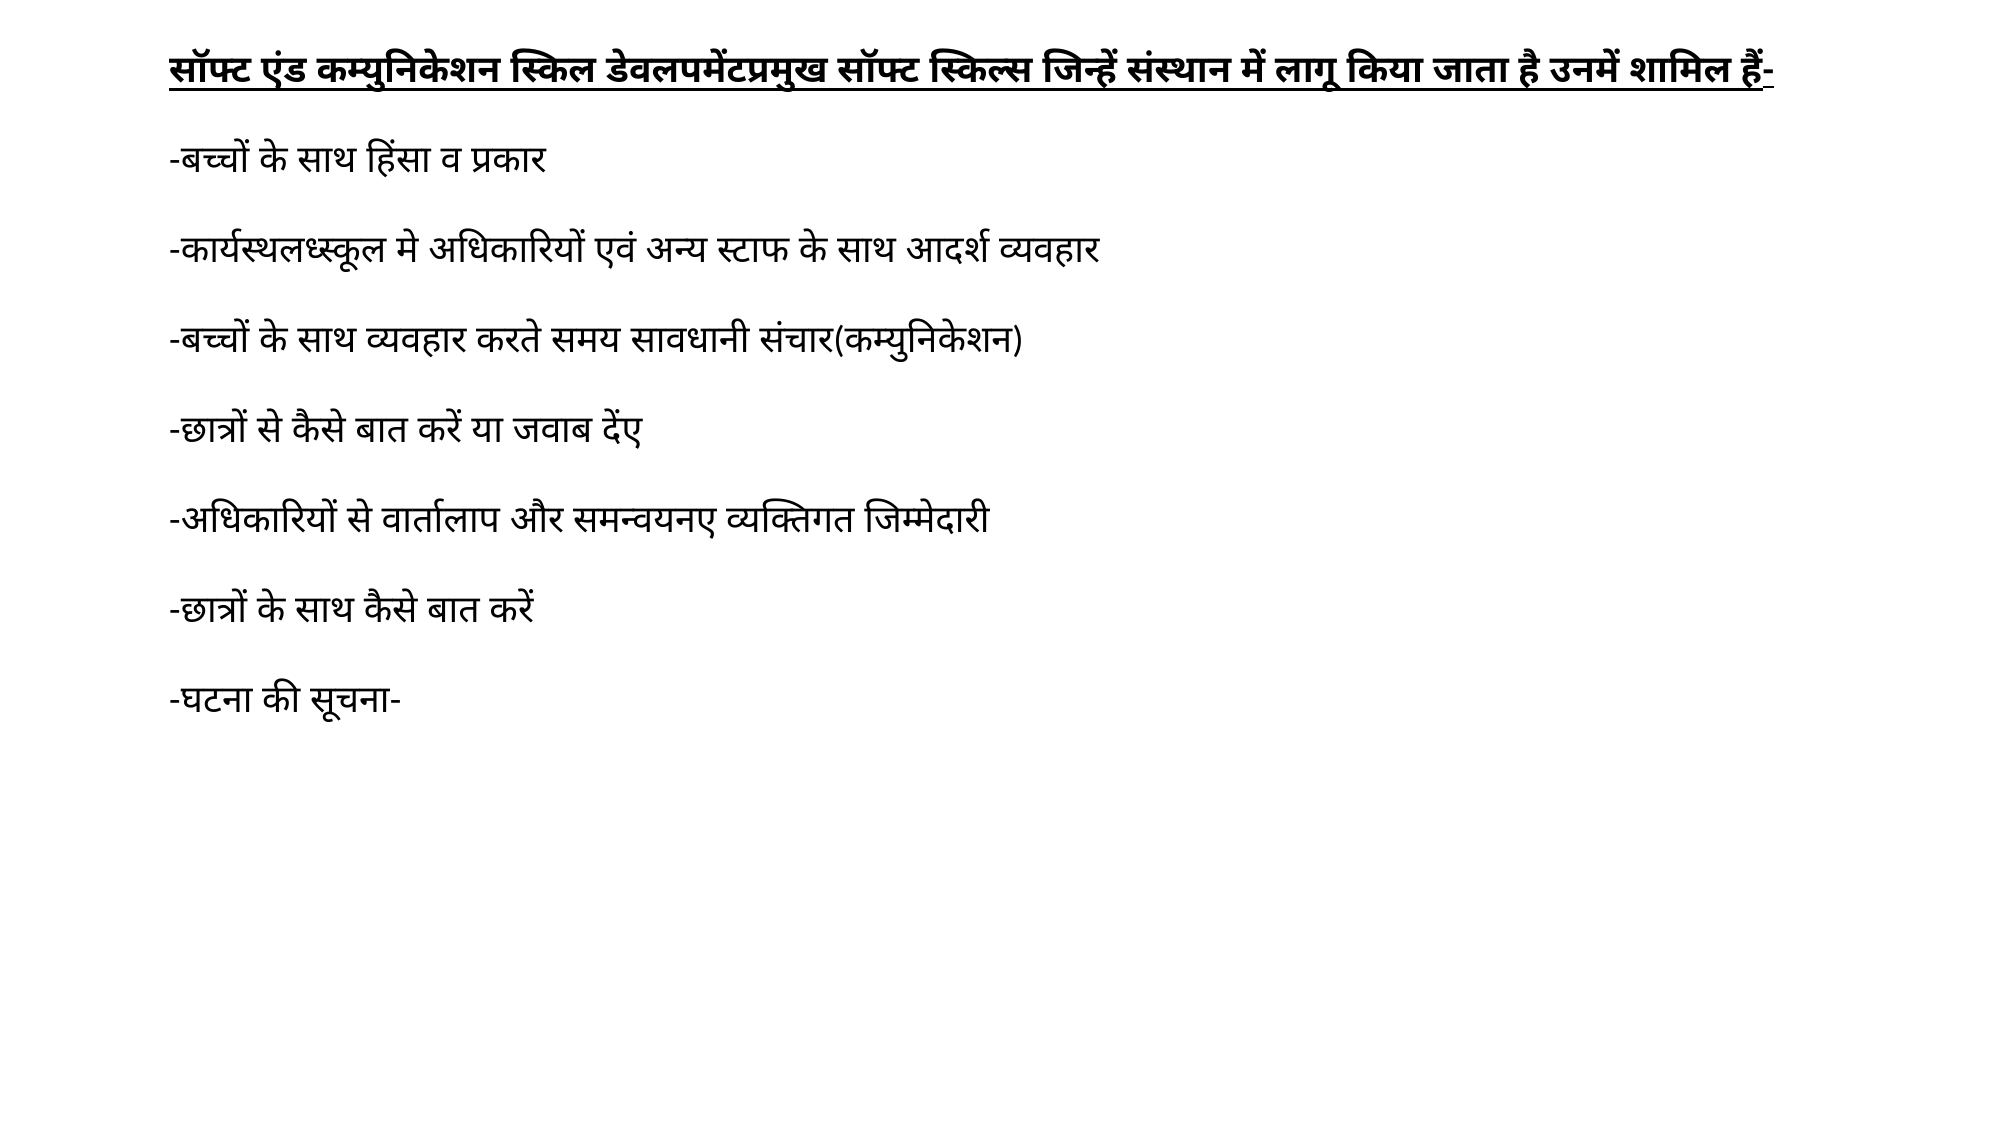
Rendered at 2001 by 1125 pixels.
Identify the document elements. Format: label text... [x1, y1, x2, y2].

text_box सॉफ्ट एंड कम्युनिकेशन स्किल डेवलपमेंटप्रमुख सॉफ्ट स्किल्स जिन्हें संस्थान में लागू किया जाता है उनमें शामिल हैं- -बच्चों के साथ हिंसा व प्रकार -कार्यस्थलध्स्कूल मे अधिकारियों एवं अन्य स्टाफ के साथ आदर्श व्यवहार -बच्चों के साथ व्यवहार करते समय सावधानी संचार(कम्युनिकेशन) -छात्रों से कैसे बात करें या जवाब देंए -अधिकारियों से वार्तालाप और समन्वयनए व्यक्तिगत जिम्मेदारी -छात्रों के साथ कैसे बात करें -घटना की सूचना- [154, 37, 1841, 728]
